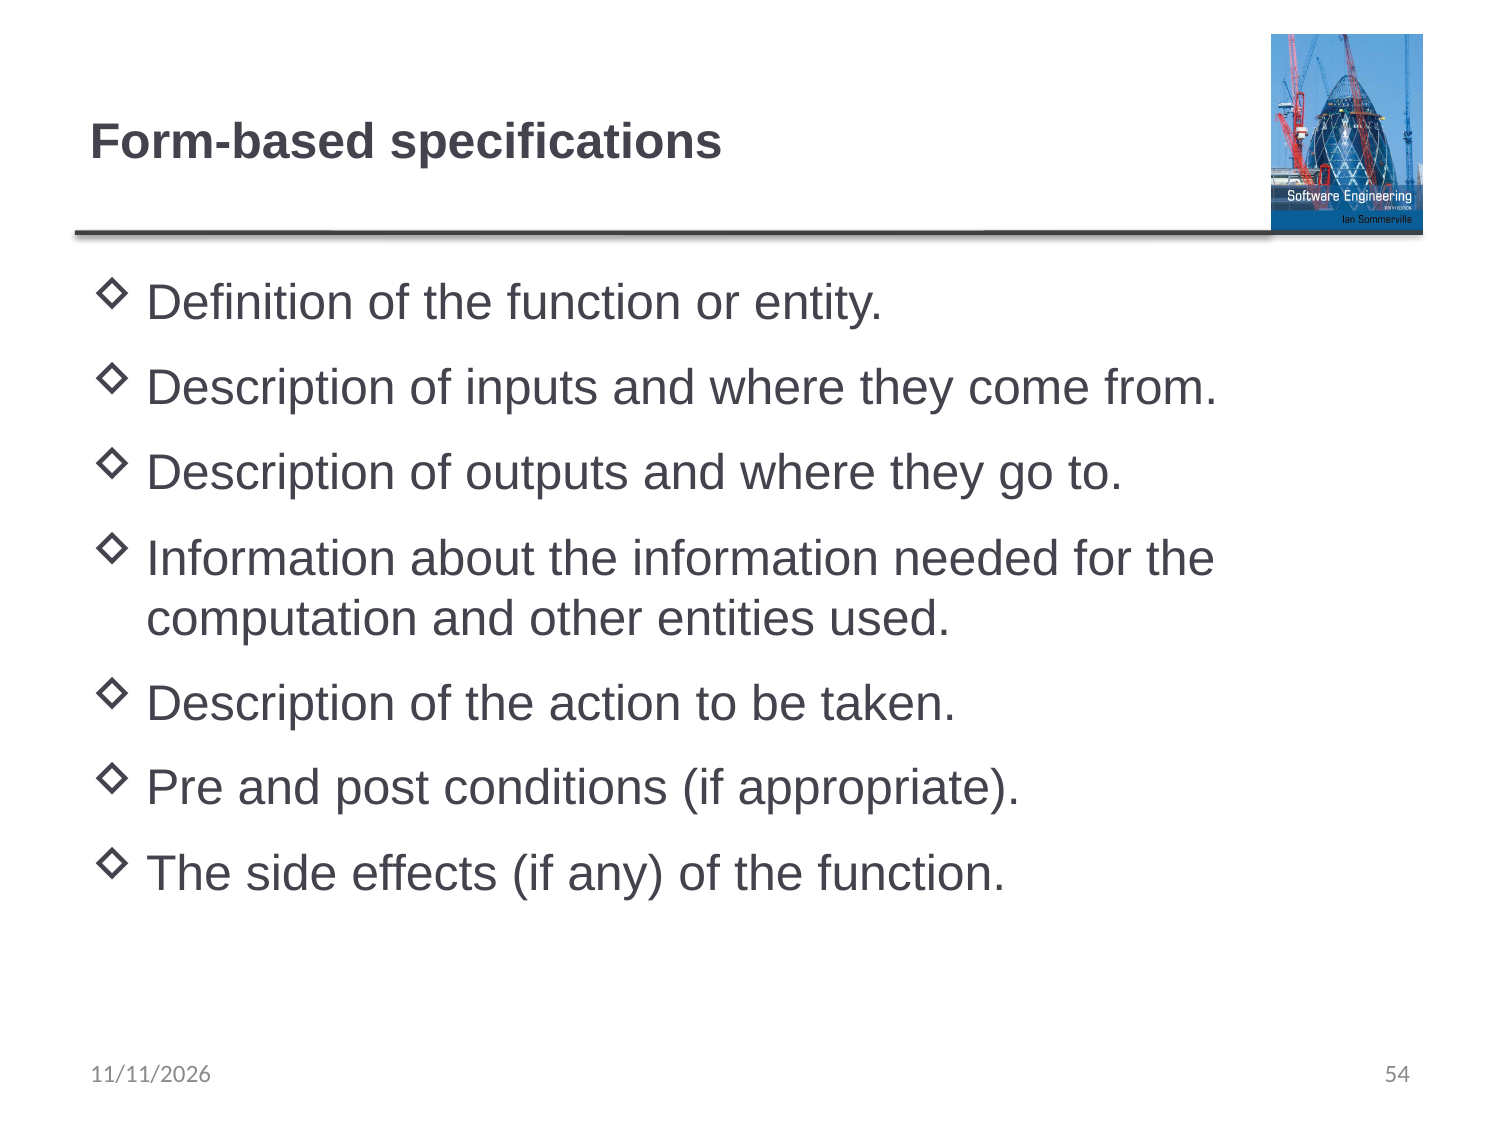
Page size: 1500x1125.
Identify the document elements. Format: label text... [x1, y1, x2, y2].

picture [1271, 34, 1423, 230]
list Definition of the function or entity. Description of inputs and where they come from. Description of outputs and where they go to. Information about the information needed for the computation and other entities used. Description of the action to be taken. Pre and post conditions (if appropriate). The side effects (if any) of the function. [75, 262, 1425, 1005]
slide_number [75, 1042, 425, 1103]
title Form-based specifications [74, 44, 1272, 233]
slide_number 54 [1074, 1042, 1425, 1103]
